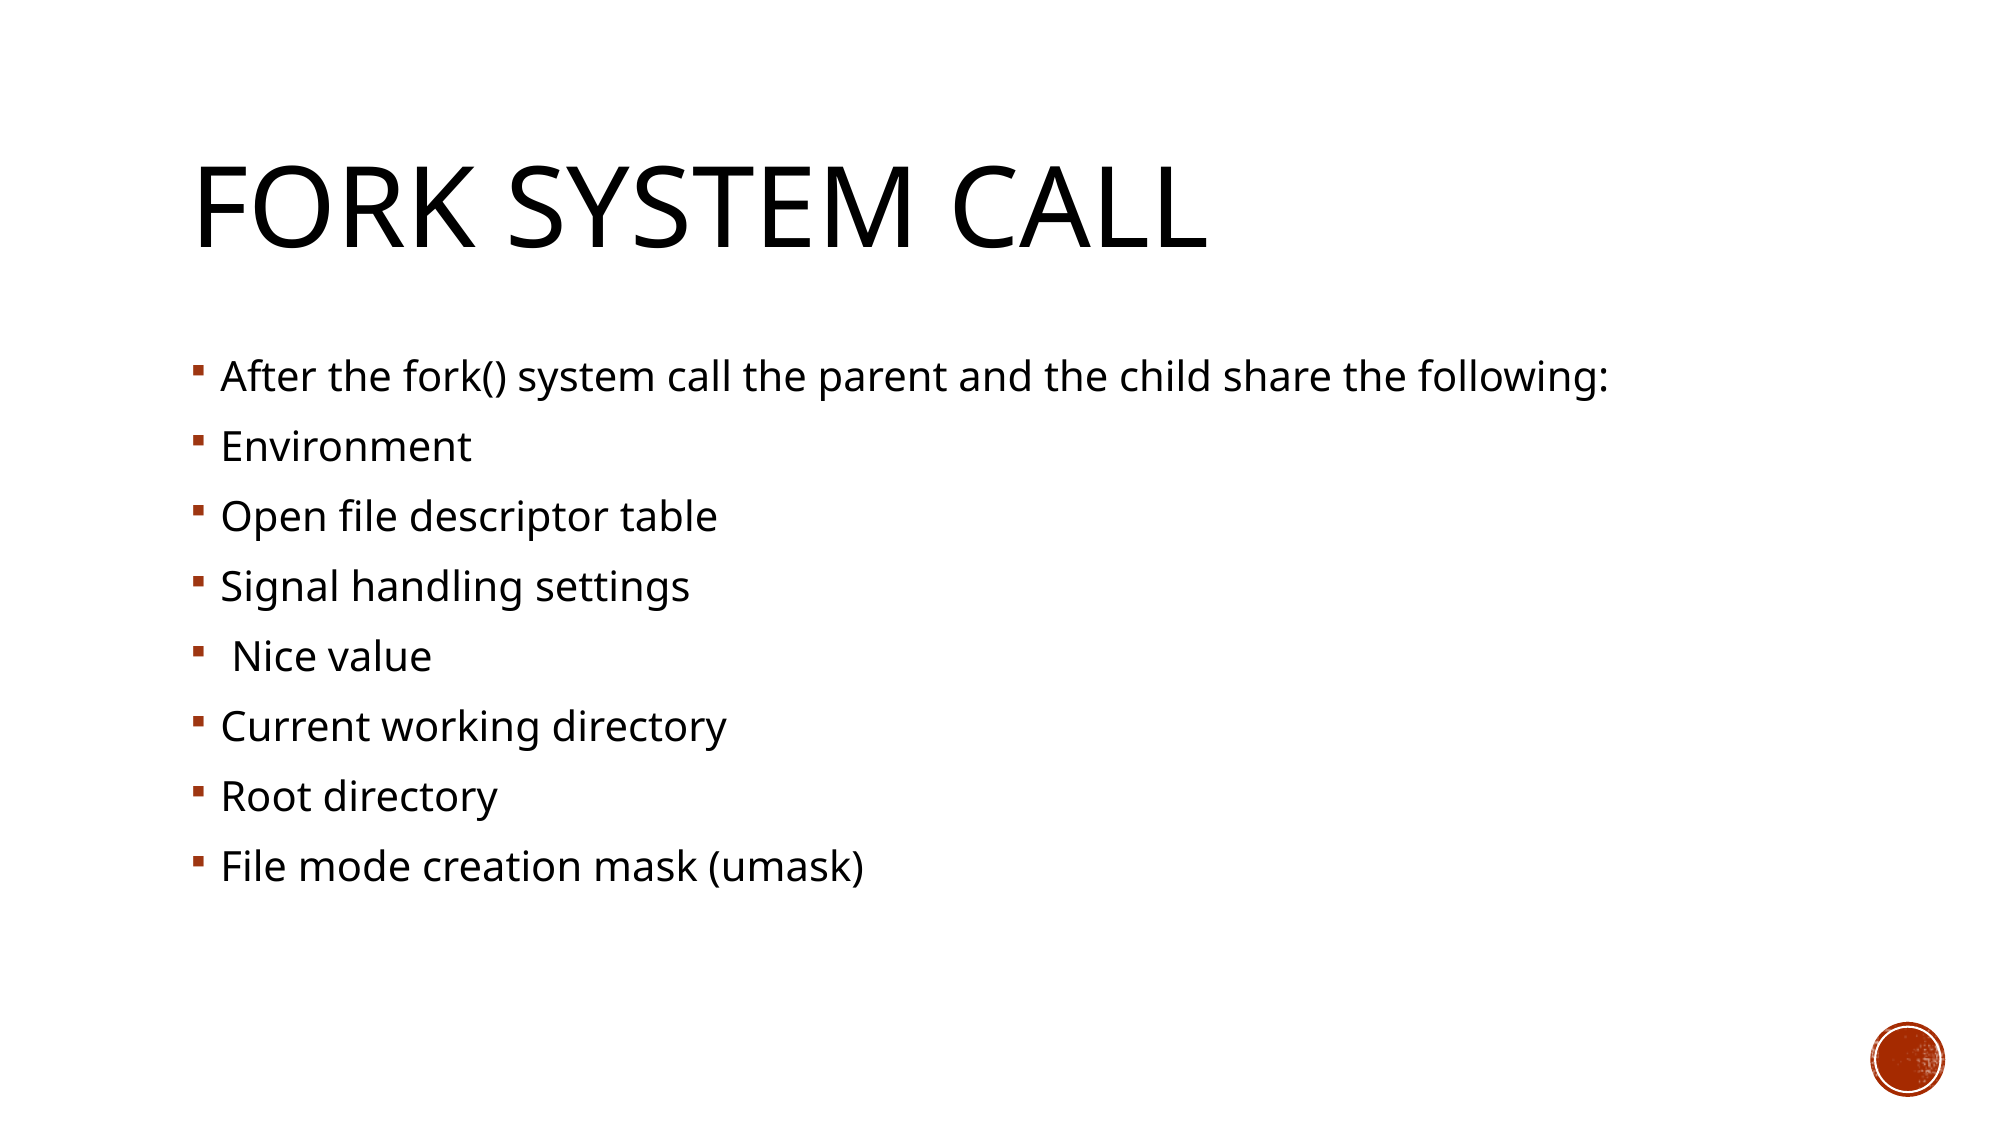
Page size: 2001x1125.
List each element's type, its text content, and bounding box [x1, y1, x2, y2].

list After the fork() system call the parent and the child share the following: Environment Open file descriptor table Signal handling settings Nice value Current working directory Root directory File mode creation mask (umask) [175, 348, 1826, 1013]
title Fork System Call [175, 79, 1826, 344]
